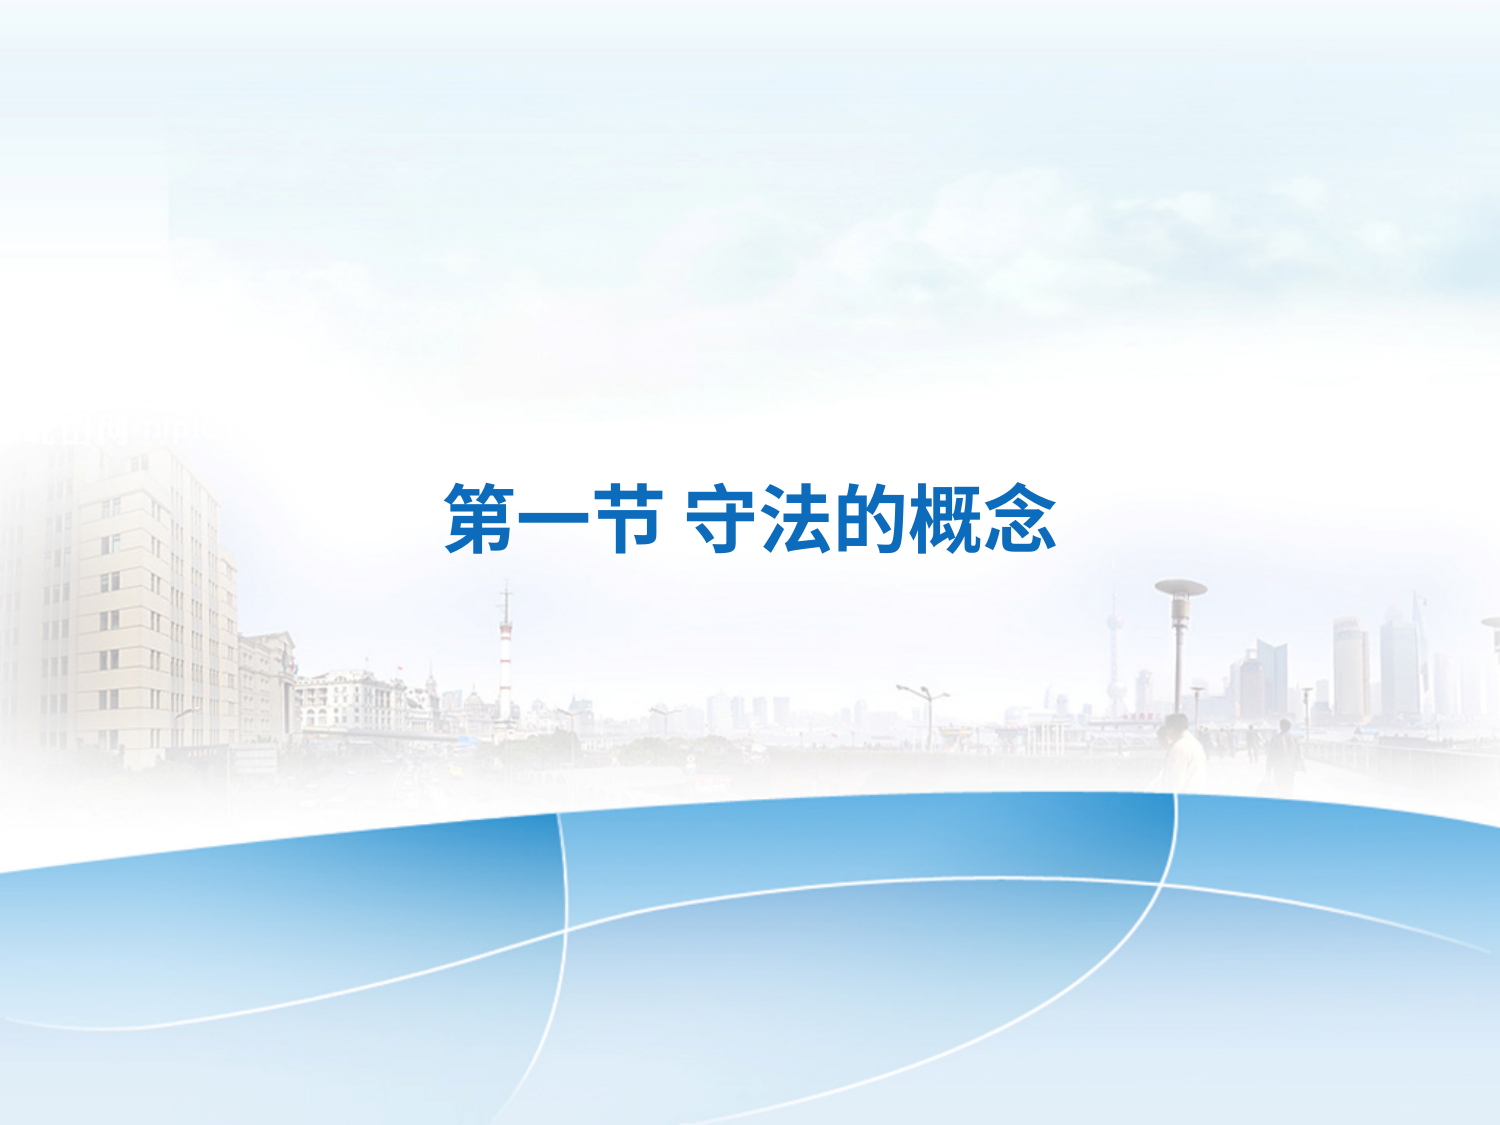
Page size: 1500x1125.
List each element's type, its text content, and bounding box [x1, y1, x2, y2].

picture [0, 0, 1500, 1125]
title 第一节 守法的概念 [112, 397, 1388, 639]
